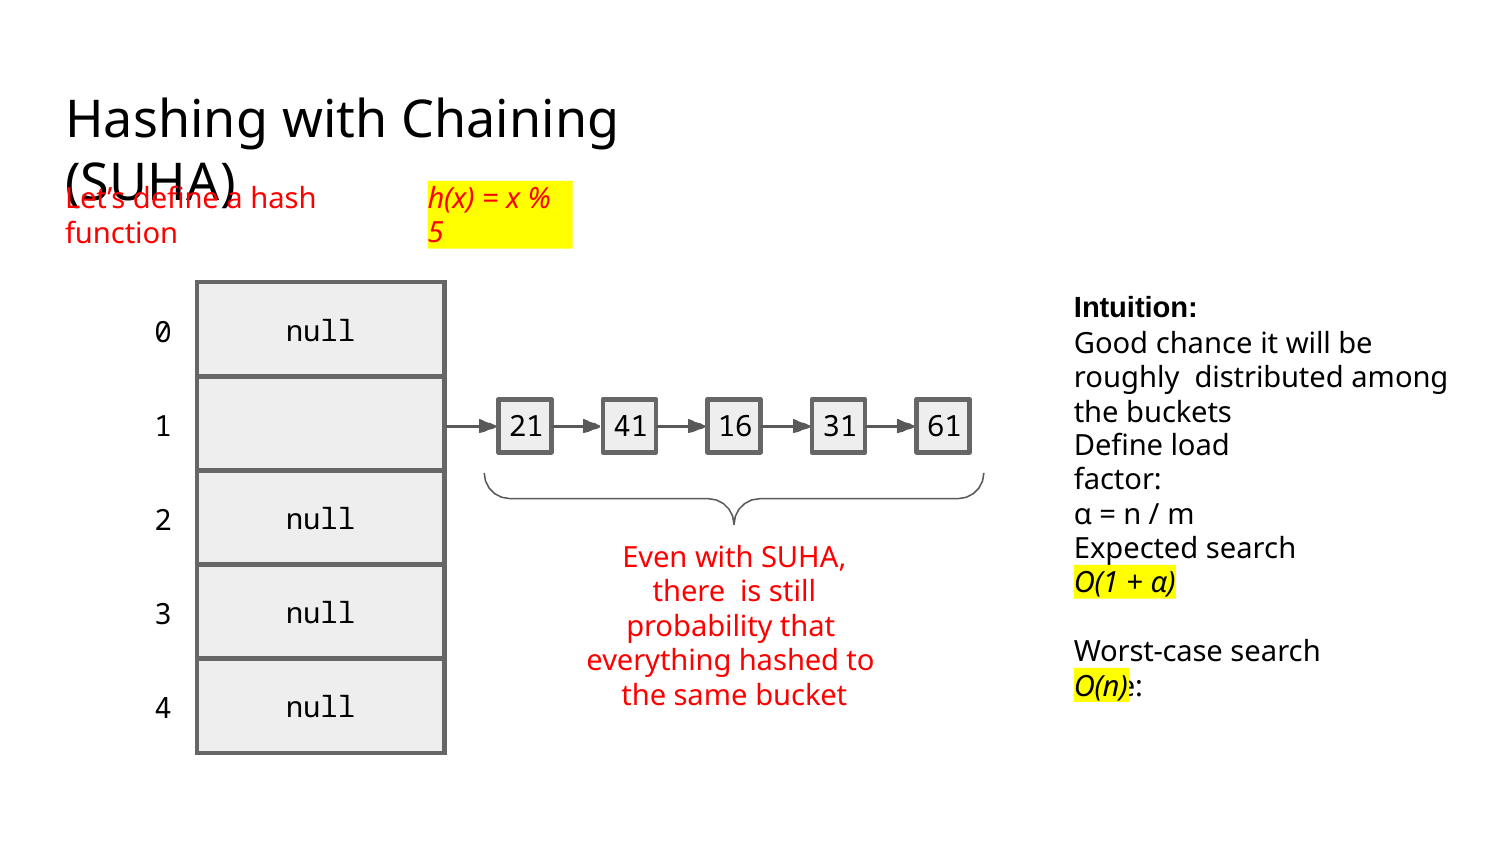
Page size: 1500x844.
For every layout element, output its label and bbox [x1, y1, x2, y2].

text_box [63, 177, 422, 250]
table_cell [199, 661, 442, 751]
table_header [199, 284, 442, 374]
text_box [152, 311, 173, 349]
text_box [152, 499, 173, 537]
picture [864, 418, 914, 433]
text_box [427, 180, 573, 249]
text_box [1071, 630, 1390, 703]
text_box [152, 405, 173, 443]
text_box [152, 687, 173, 725]
table_cell [199, 567, 442, 656]
text_box [446, 396, 973, 455]
table_cell [199, 379, 442, 468]
title [63, 82, 785, 227]
table_cell [199, 473, 442, 562]
text_box [152, 593, 173, 631]
text_box [582, 535, 885, 711]
text_box [1071, 286, 1465, 600]
text_box [484, 472, 984, 525]
